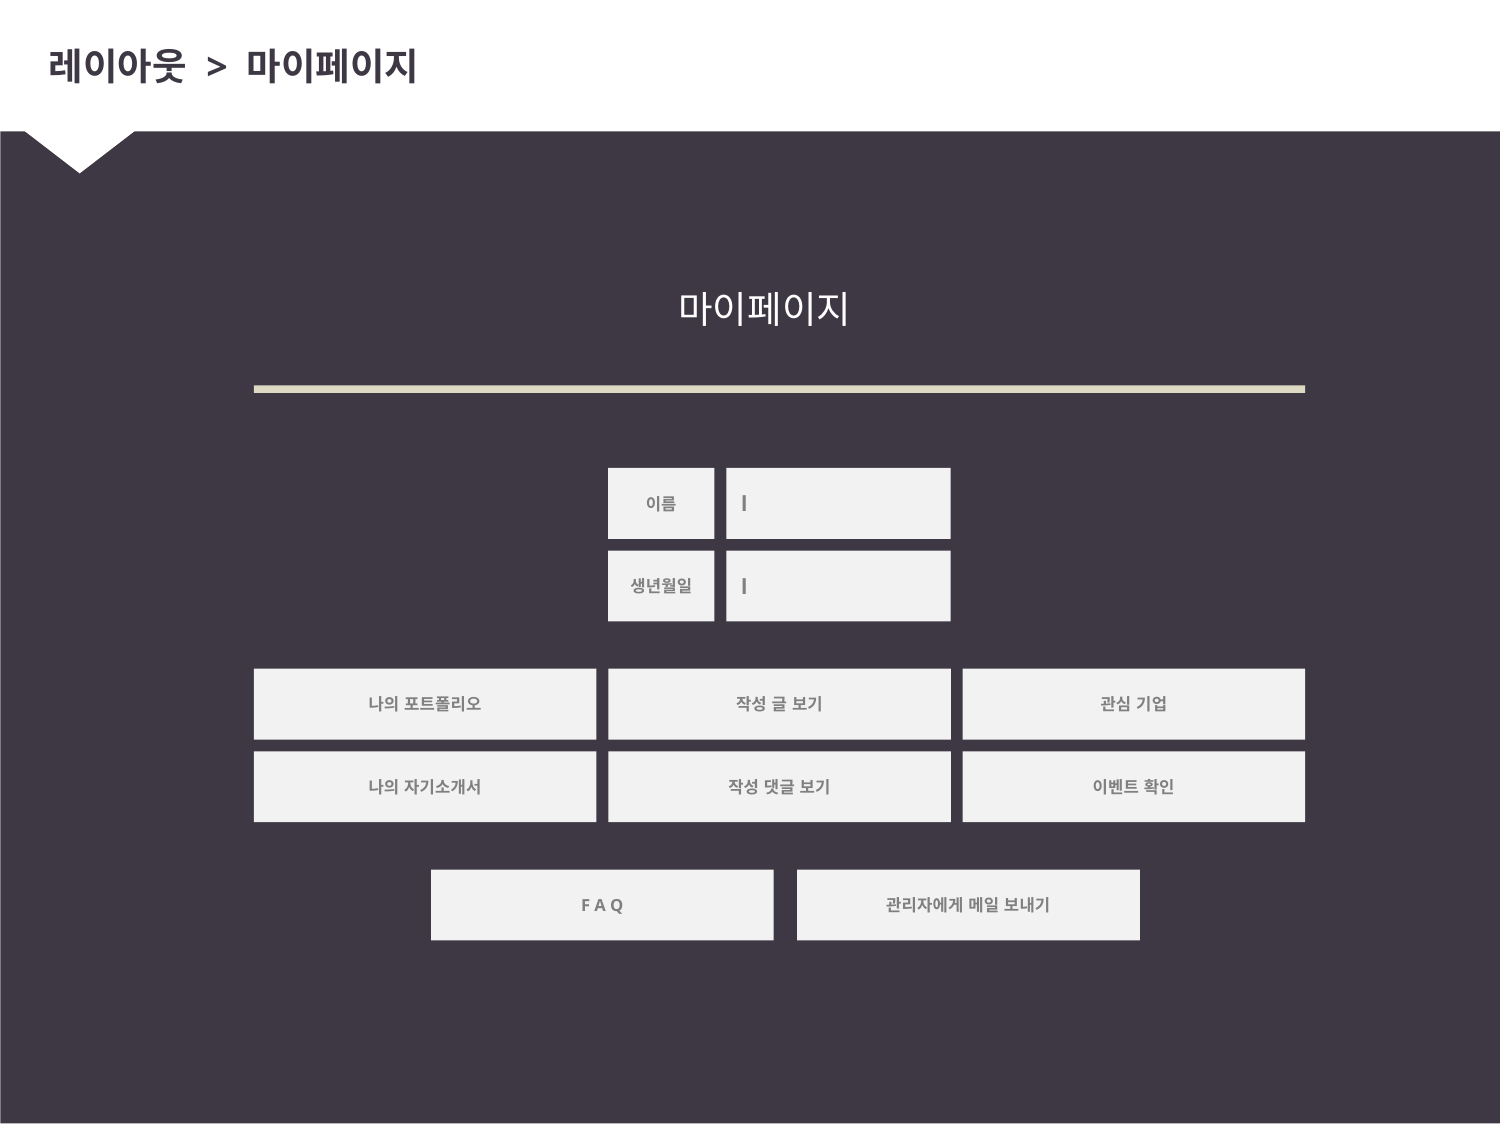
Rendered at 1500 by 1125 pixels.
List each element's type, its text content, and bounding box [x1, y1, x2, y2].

text_box 이름 [606, 466, 717, 541]
title 레이아웃 > 마이페이지 [33, 19, 1483, 113]
text_box 관리자에게 메일 보내기 [795, 867, 1142, 942]
text_box l [724, 549, 953, 624]
text_box 마이페이지 [0, 278, 1500, 339]
text_box l [724, 466, 953, 541]
text_box 나의 포트폴리오 [252, 667, 598, 742]
text_box 생년월일 [606, 549, 717, 624]
text_box F A Q [429, 867, 776, 942]
text_box 나의 자기소개서 [252, 749, 598, 824]
text_box [252, 383, 1307, 395]
text_box 작성 댓글 보기 [606, 749, 953, 824]
text_box 이벤트 확인 [961, 749, 1307, 824]
text_box 작성 글 보기 [606, 667, 953, 742]
text_box 관심 기업 [961, 667, 1307, 742]
